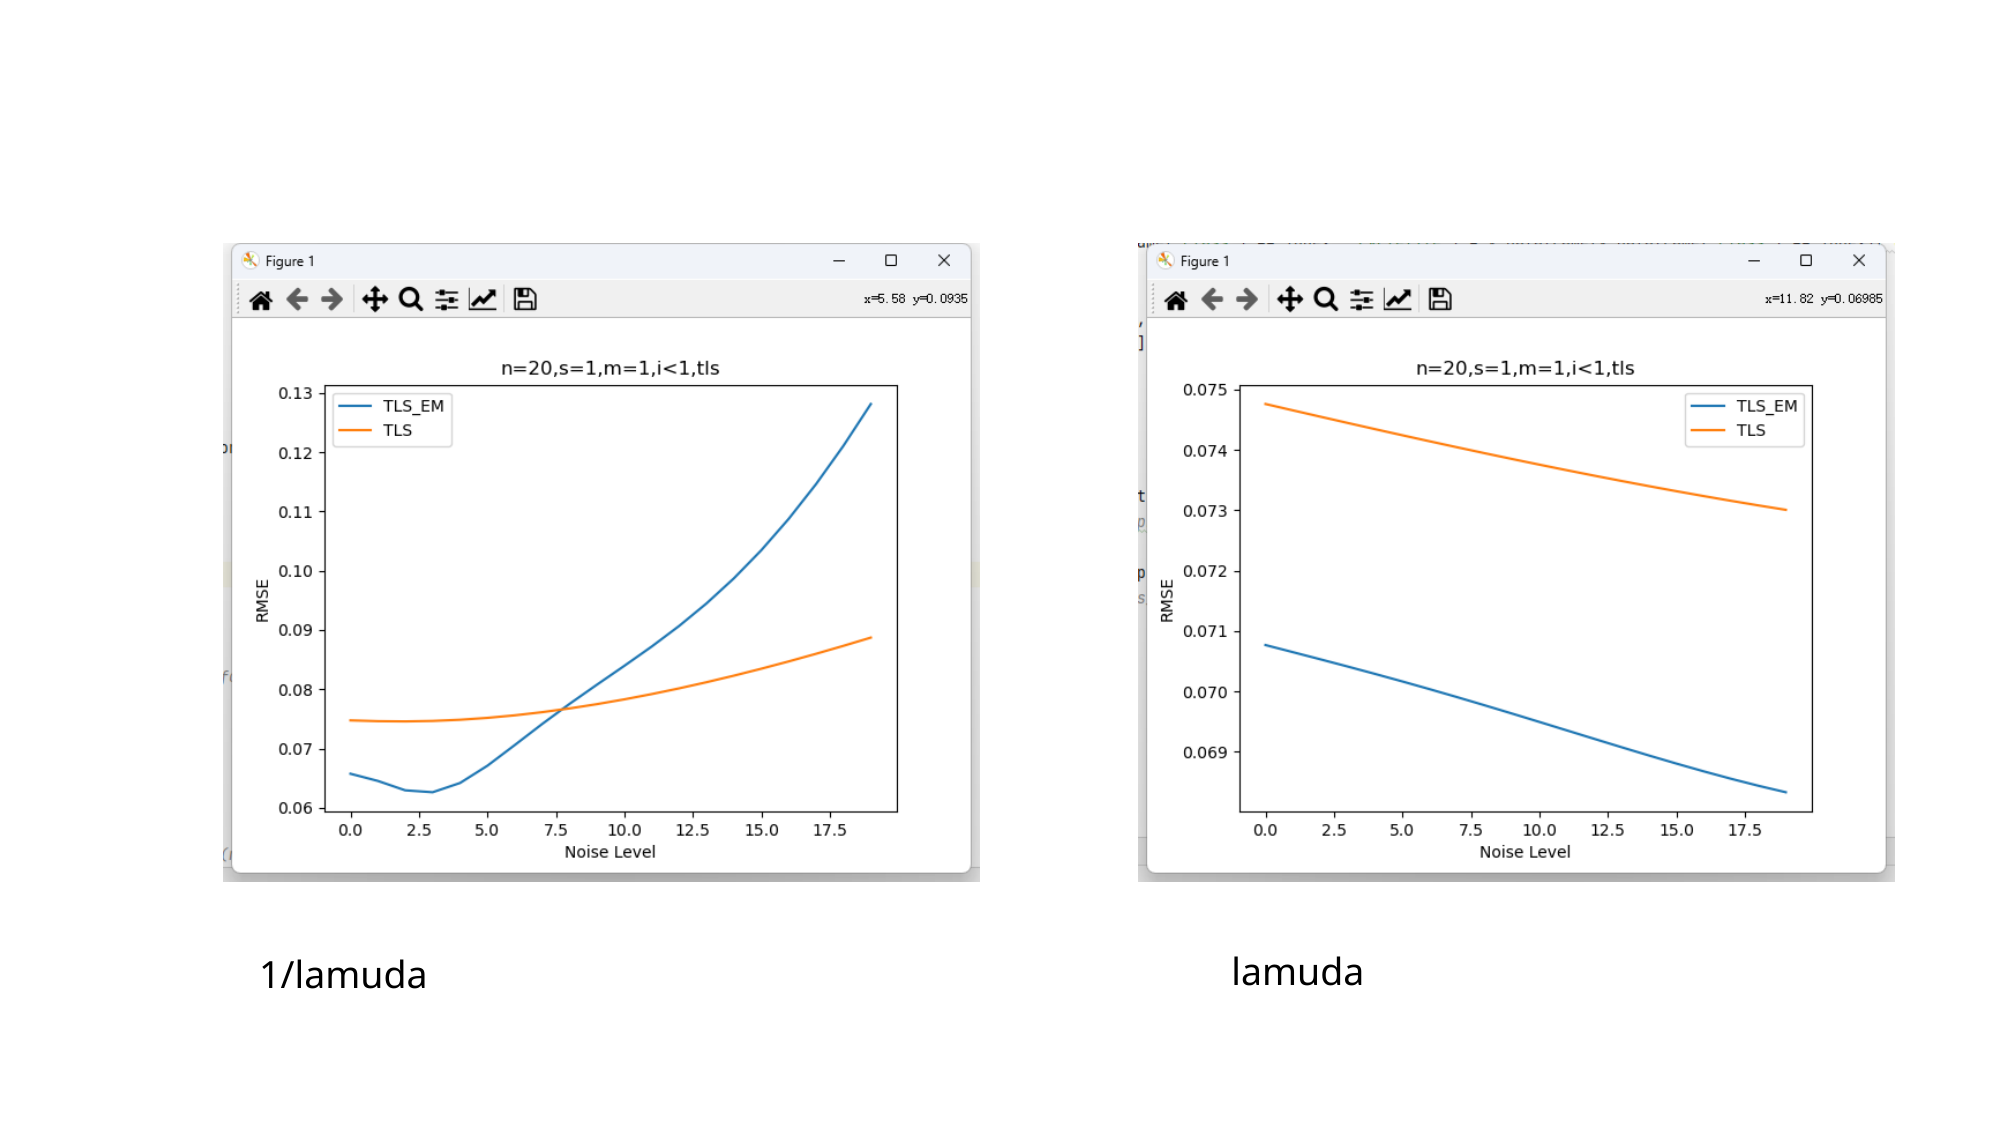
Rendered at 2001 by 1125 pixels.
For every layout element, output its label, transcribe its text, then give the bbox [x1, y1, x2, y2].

picture [1138, 243, 1895, 882]
text_box lamuda [1216, 940, 1621, 1001]
text_box 1/lamuda [244, 943, 723, 1004]
picture [223, 243, 980, 882]
